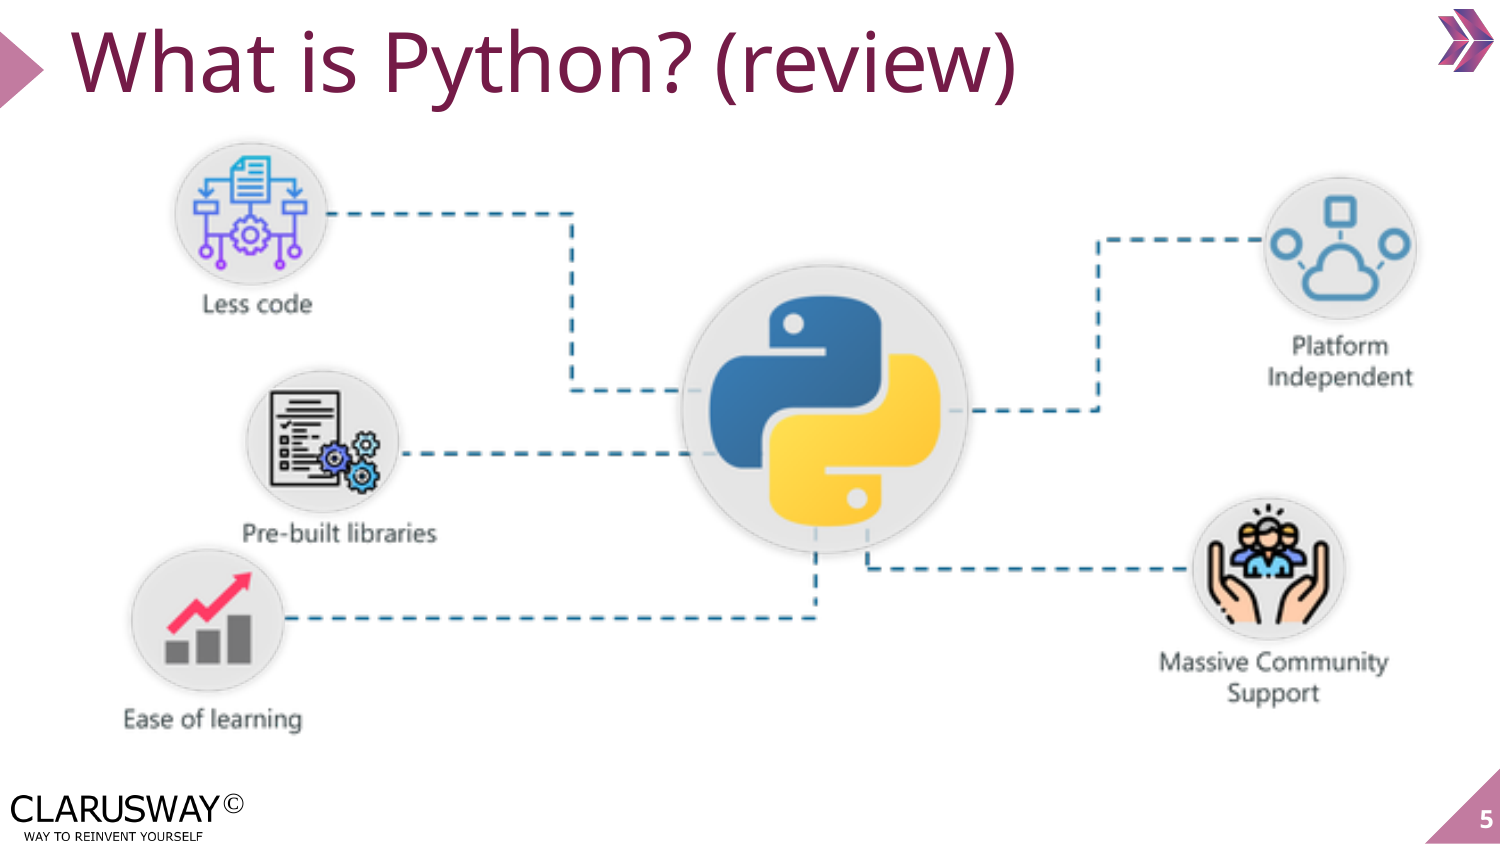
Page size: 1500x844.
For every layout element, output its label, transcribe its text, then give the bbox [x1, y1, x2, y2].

slide_number ‹#› [1418, 760, 1494, 838]
picture [1438, 9, 1494, 72]
picture [87, 130, 1458, 751]
title What is Python? (review) [70, 28, 1126, 132]
picture [11, 795, 220, 841]
